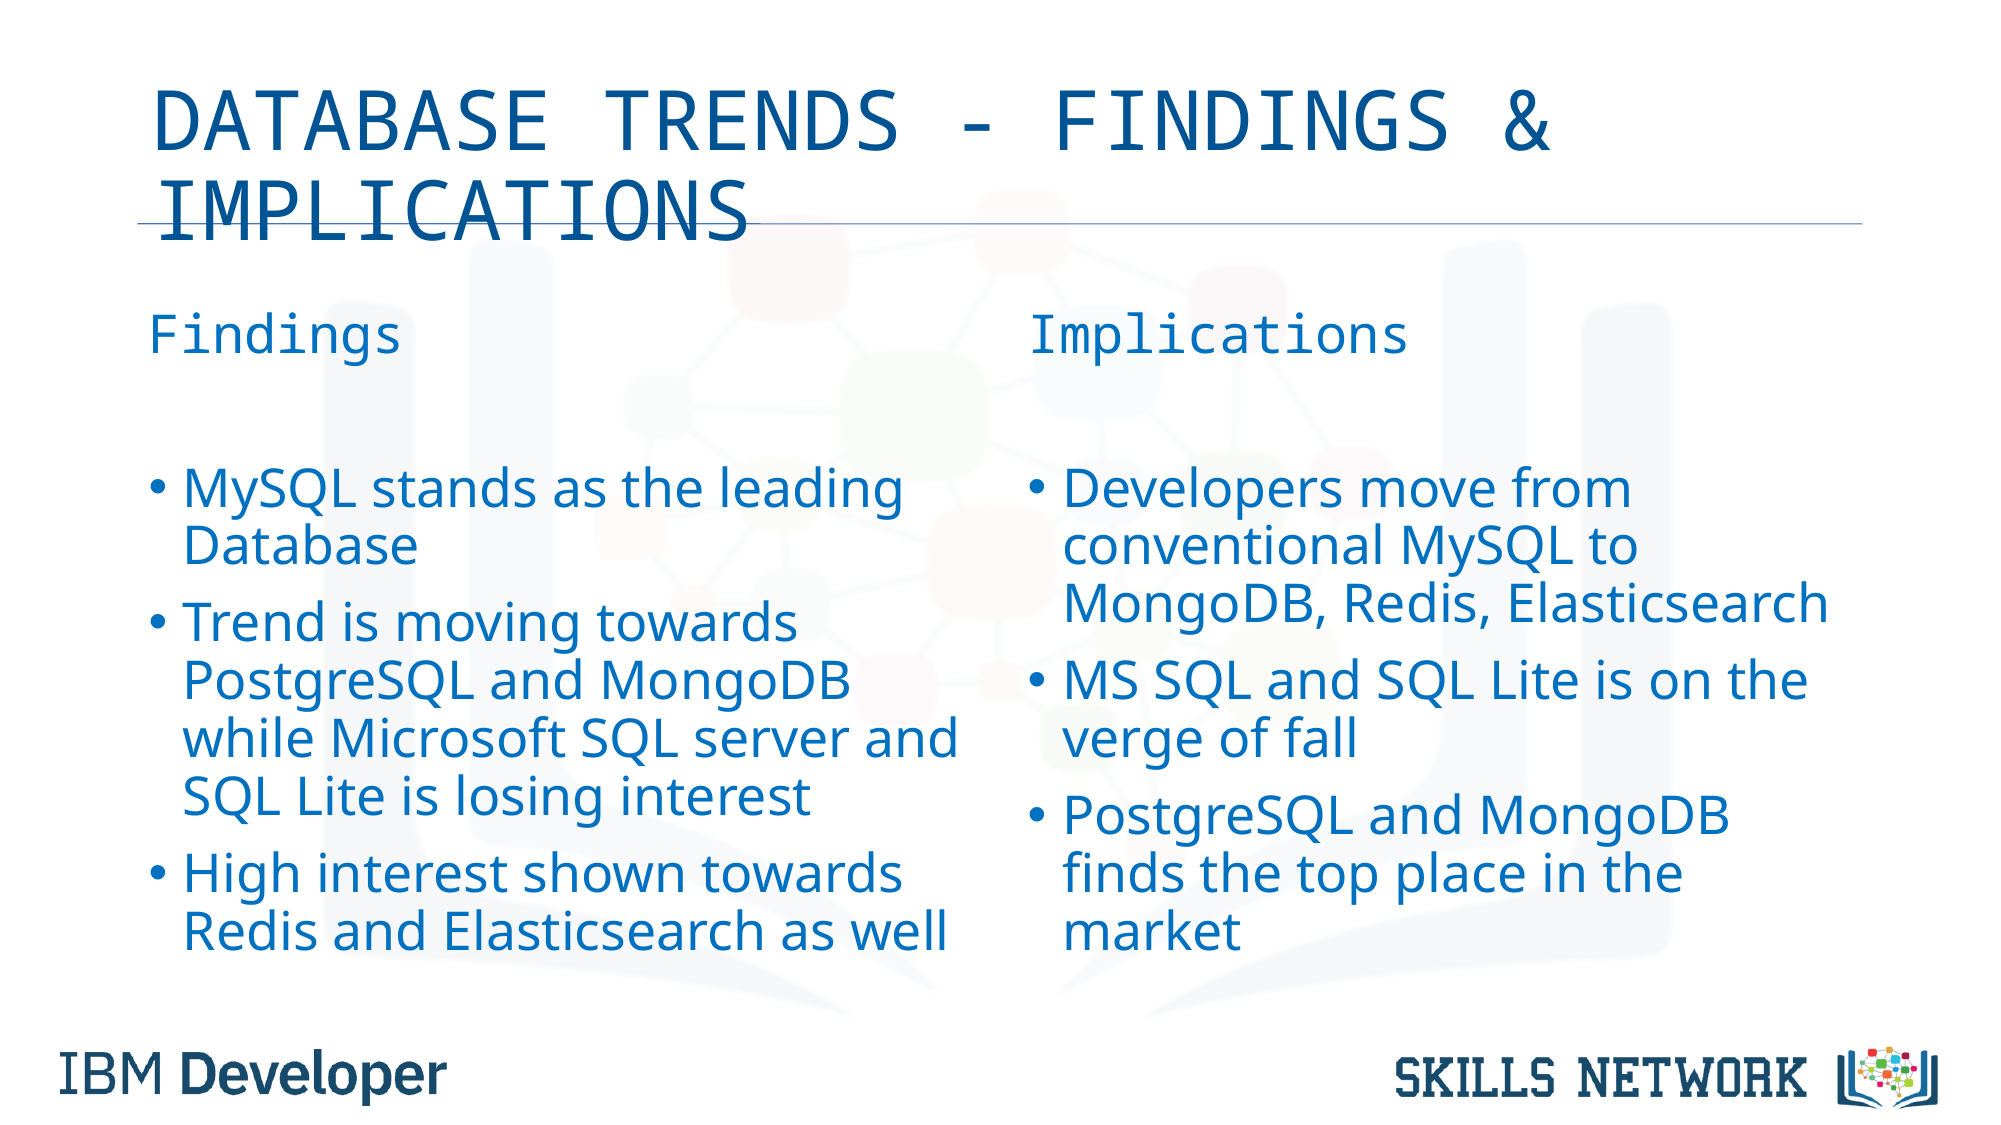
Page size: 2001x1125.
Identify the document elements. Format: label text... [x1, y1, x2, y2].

picture [55, 1045, 459, 1108]
list Findings MySQL stands as the leading Database Trend is moving towards PostgreSQL and MongoDB while Microsoft SQL server and SQL Lite is losing interest High interest shown towards Redis and Elasticsearch as well [133, 299, 984, 1014]
list Implications Developers move from conventional MySQL to MongoDB, Redis, Elasticsearch MS SQL and SQL Lite is on the verge of fall PostgreSQL and MongoDB finds the top place in the market [1012, 299, 1863, 1014]
title DATABASE TRENDS - FINDINGS & IMPLICATIONS [137, 59, 1863, 278]
picture [1390, 1045, 1945, 1111]
